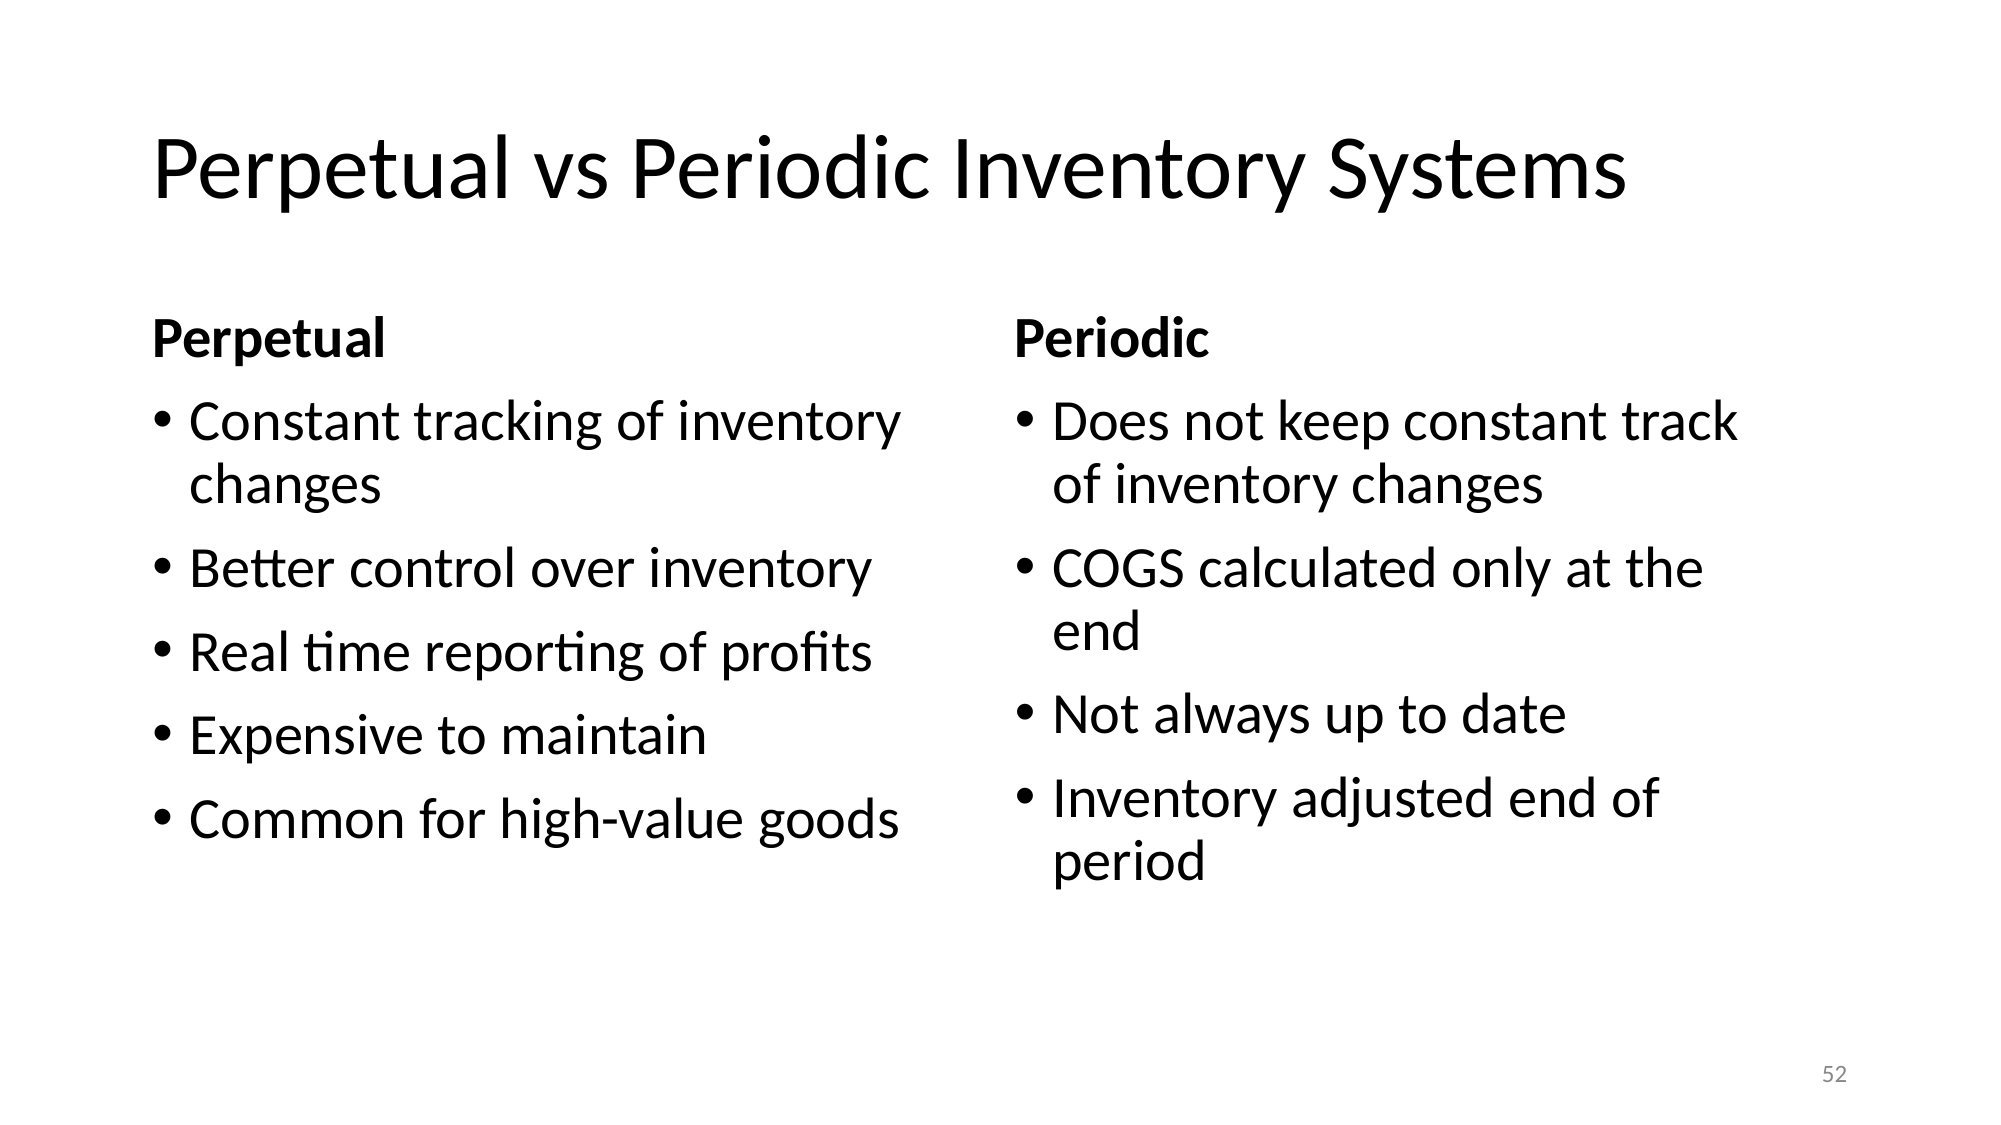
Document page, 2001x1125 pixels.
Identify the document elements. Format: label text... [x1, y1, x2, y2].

list Perpetual Constant tracking of inventory changes Better control over inventory Real time reporting of profits Expensive to maintain Common for high-value goods [137, 299, 925, 1014]
slide_number ‹#› [1412, 1042, 1863, 1103]
text_box Periodic Does not keep constant track of inventory changes COGS calculated only at the end Not always up to date Inventory adjusted end of period [999, 299, 1788, 1014]
title Perpetual vs Periodic Inventory Systems [137, 59, 1863, 278]
